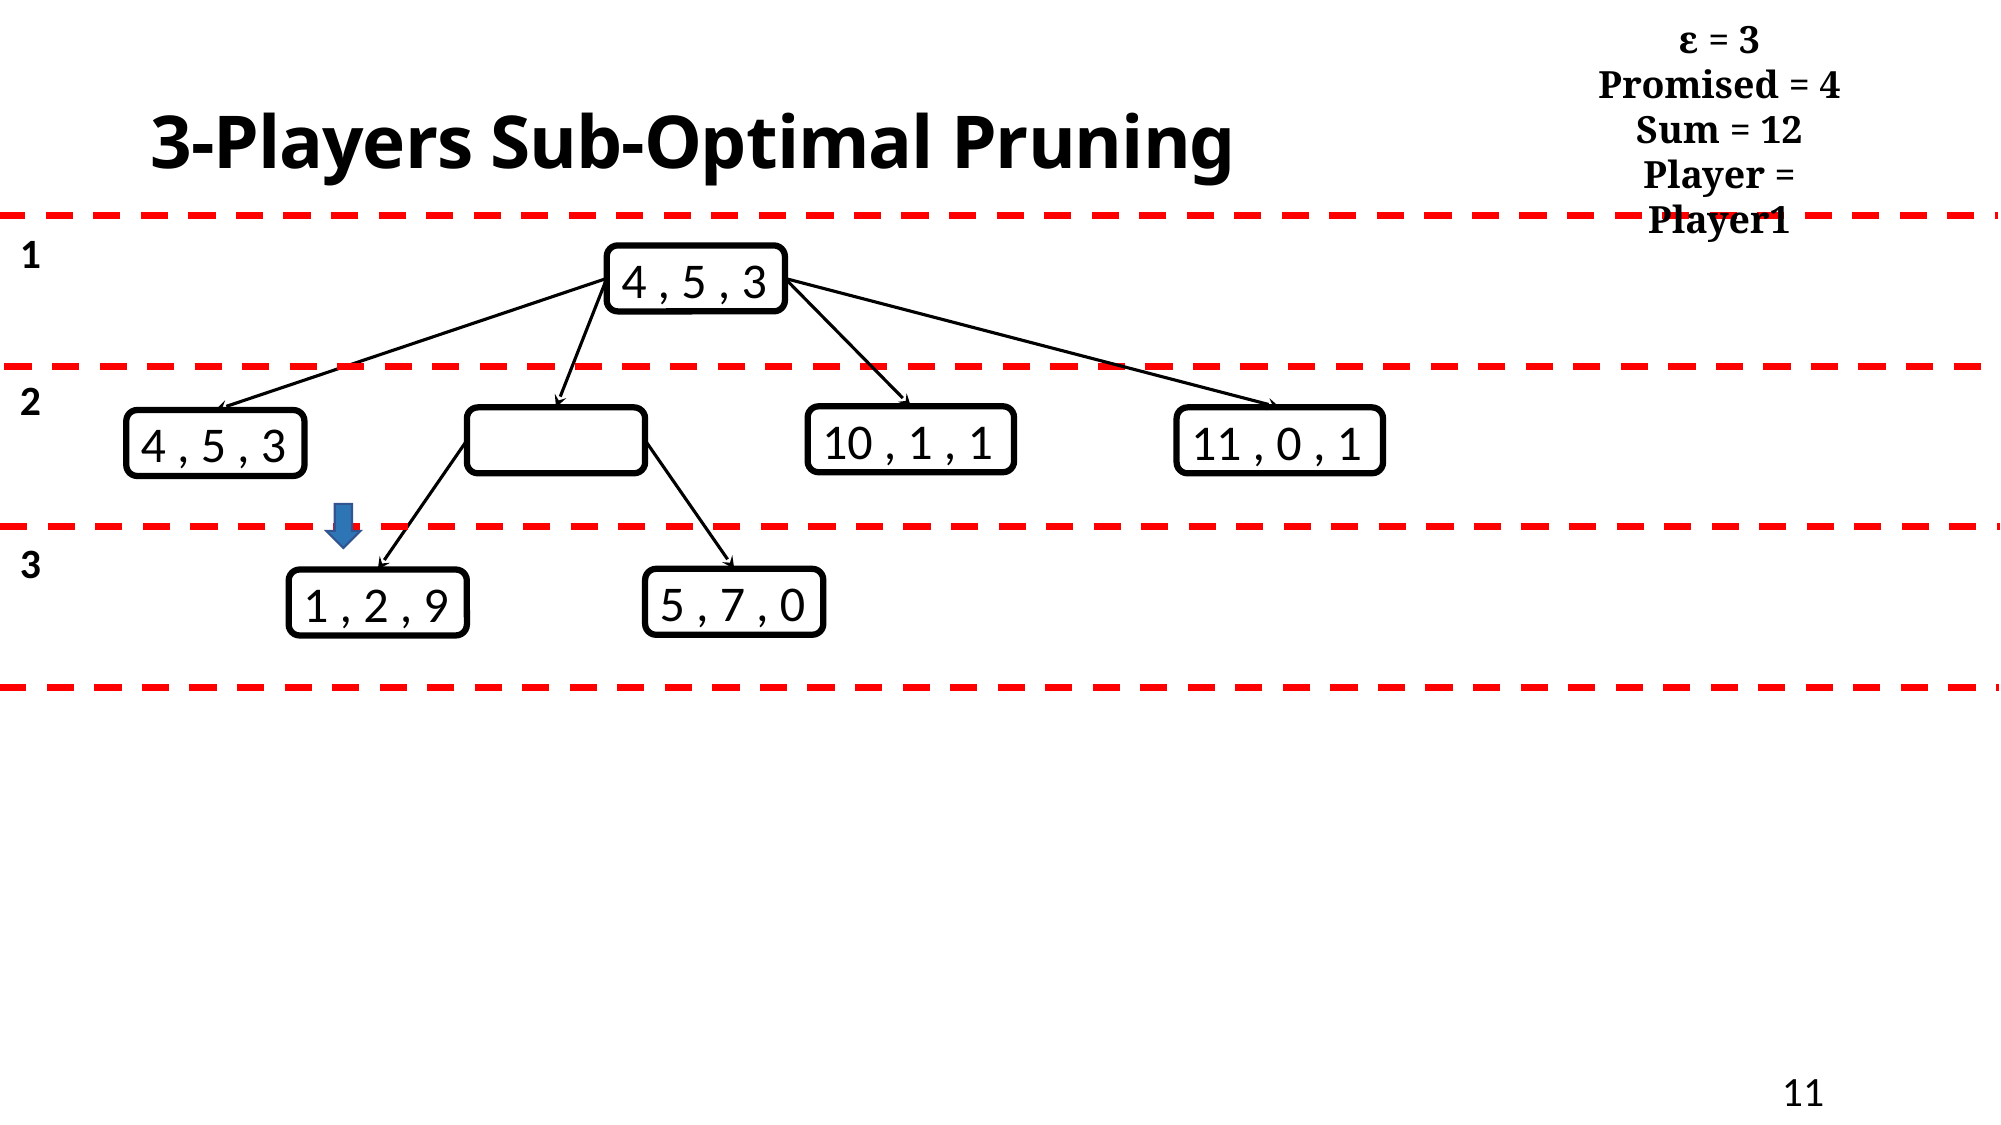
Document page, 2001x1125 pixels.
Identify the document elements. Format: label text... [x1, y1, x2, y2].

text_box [784, 278, 1280, 408]
text_box 3 [5, 529, 49, 595]
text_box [215, 367, 607, 410]
text_box 1 , 2 , 9 [287, 568, 468, 637]
text_box 3-Players Sub-Optimal Pruning [135, 40, 1333, 191]
text_box [323, 527, 364, 550]
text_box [645, 440, 735, 569]
text_box 2 [5, 367, 49, 432]
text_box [784, 278, 911, 407]
text_box ɛ = 3 Promised = 4 Sum = 12 Player = Player1 [1565, 8, 1874, 215]
text_box 4 , 5 , 3 [605, 244, 786, 313]
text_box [377, 440, 467, 526]
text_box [215, 278, 555, 366]
text_box [465, 406, 647, 475]
text_box 10 , 1 , 1 [806, 408, 1016, 474]
text_box 1 [5, 219, 49, 284]
text_box 4 , 5 , 3 [125, 408, 306, 478]
text_box [333, 502, 354, 526]
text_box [555, 278, 607, 408]
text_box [377, 527, 467, 570]
text_box ɛ = 3 Promised = 4 Sum = 12 Player = Player1 [1565, 216, 1874, 249]
slide_number 11 [1624, 1059, 1840, 1120]
text_box 5 , 7 , 0 [644, 567, 825, 636]
text_box 11 , 0 , 1 [1175, 406, 1385, 475]
